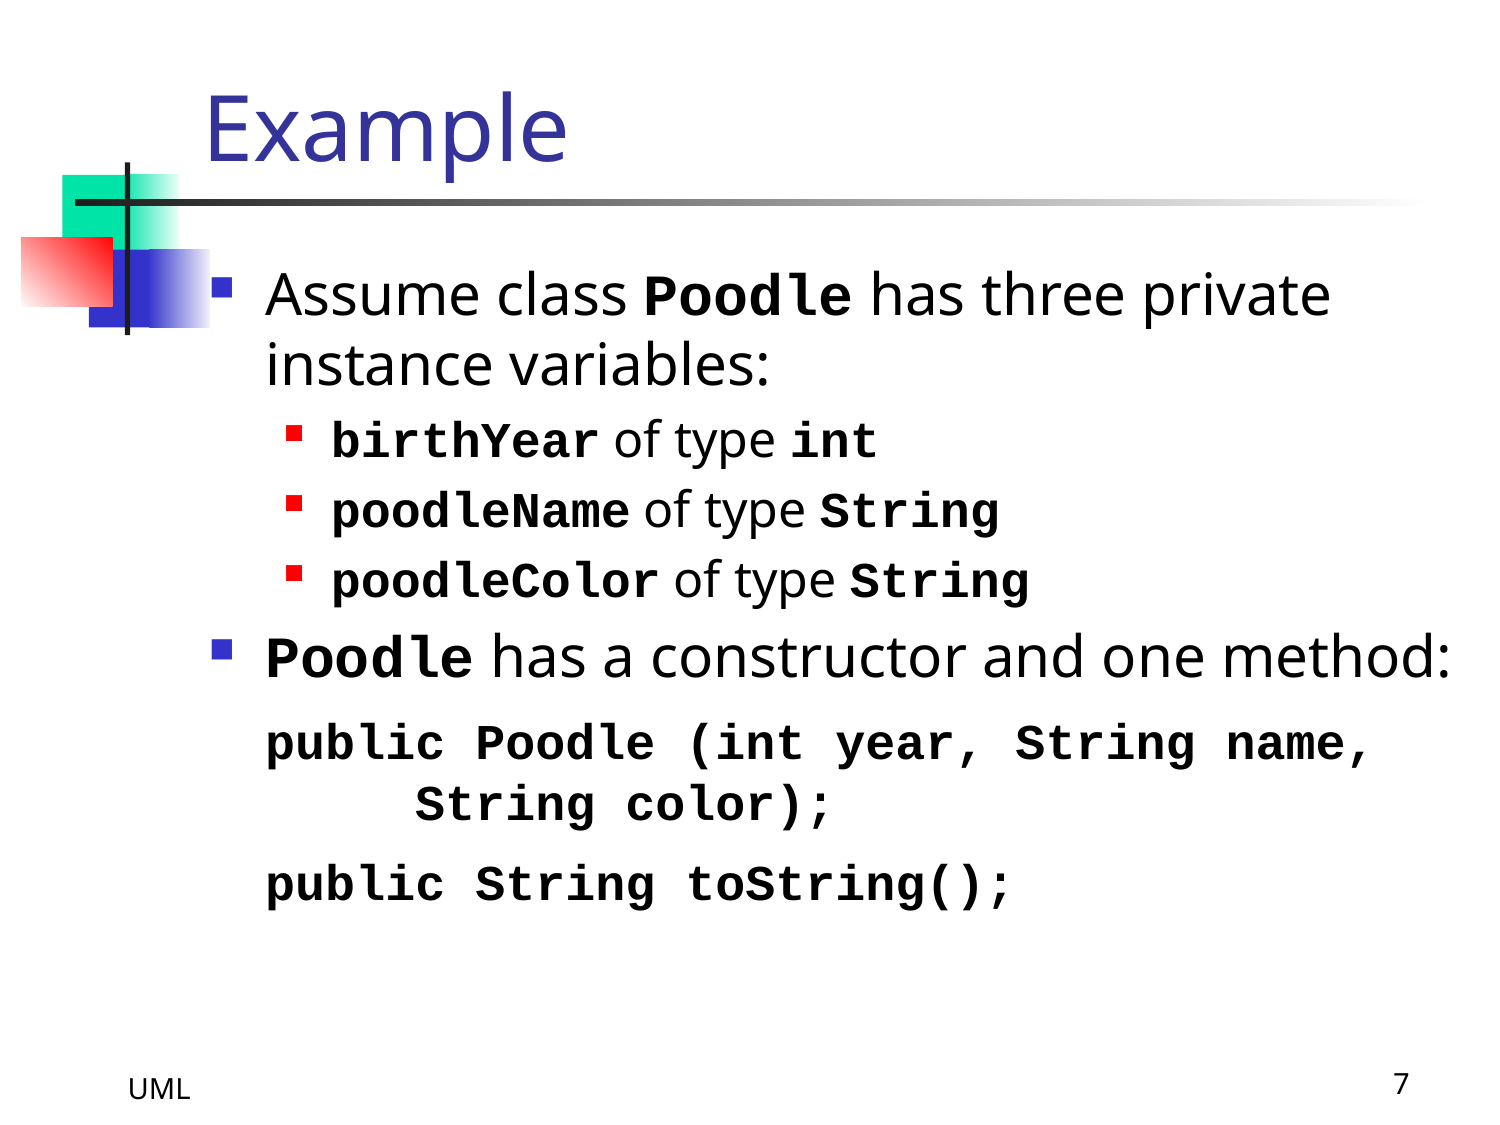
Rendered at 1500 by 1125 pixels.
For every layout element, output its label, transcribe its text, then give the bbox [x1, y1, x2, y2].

footer UML [112, 1037, 588, 1113]
title Example [187, 0, 1467, 188]
list Assume class Poodle has three private instance variables: birthYear of type int poodleName of type String poodleColor of type String Poodle has a constructor and one method: public Poodle (int year, String name, String color); public String toString(); [193, 249, 1470, 1007]
slide_number 7 [1112, 1037, 1426, 1113]
